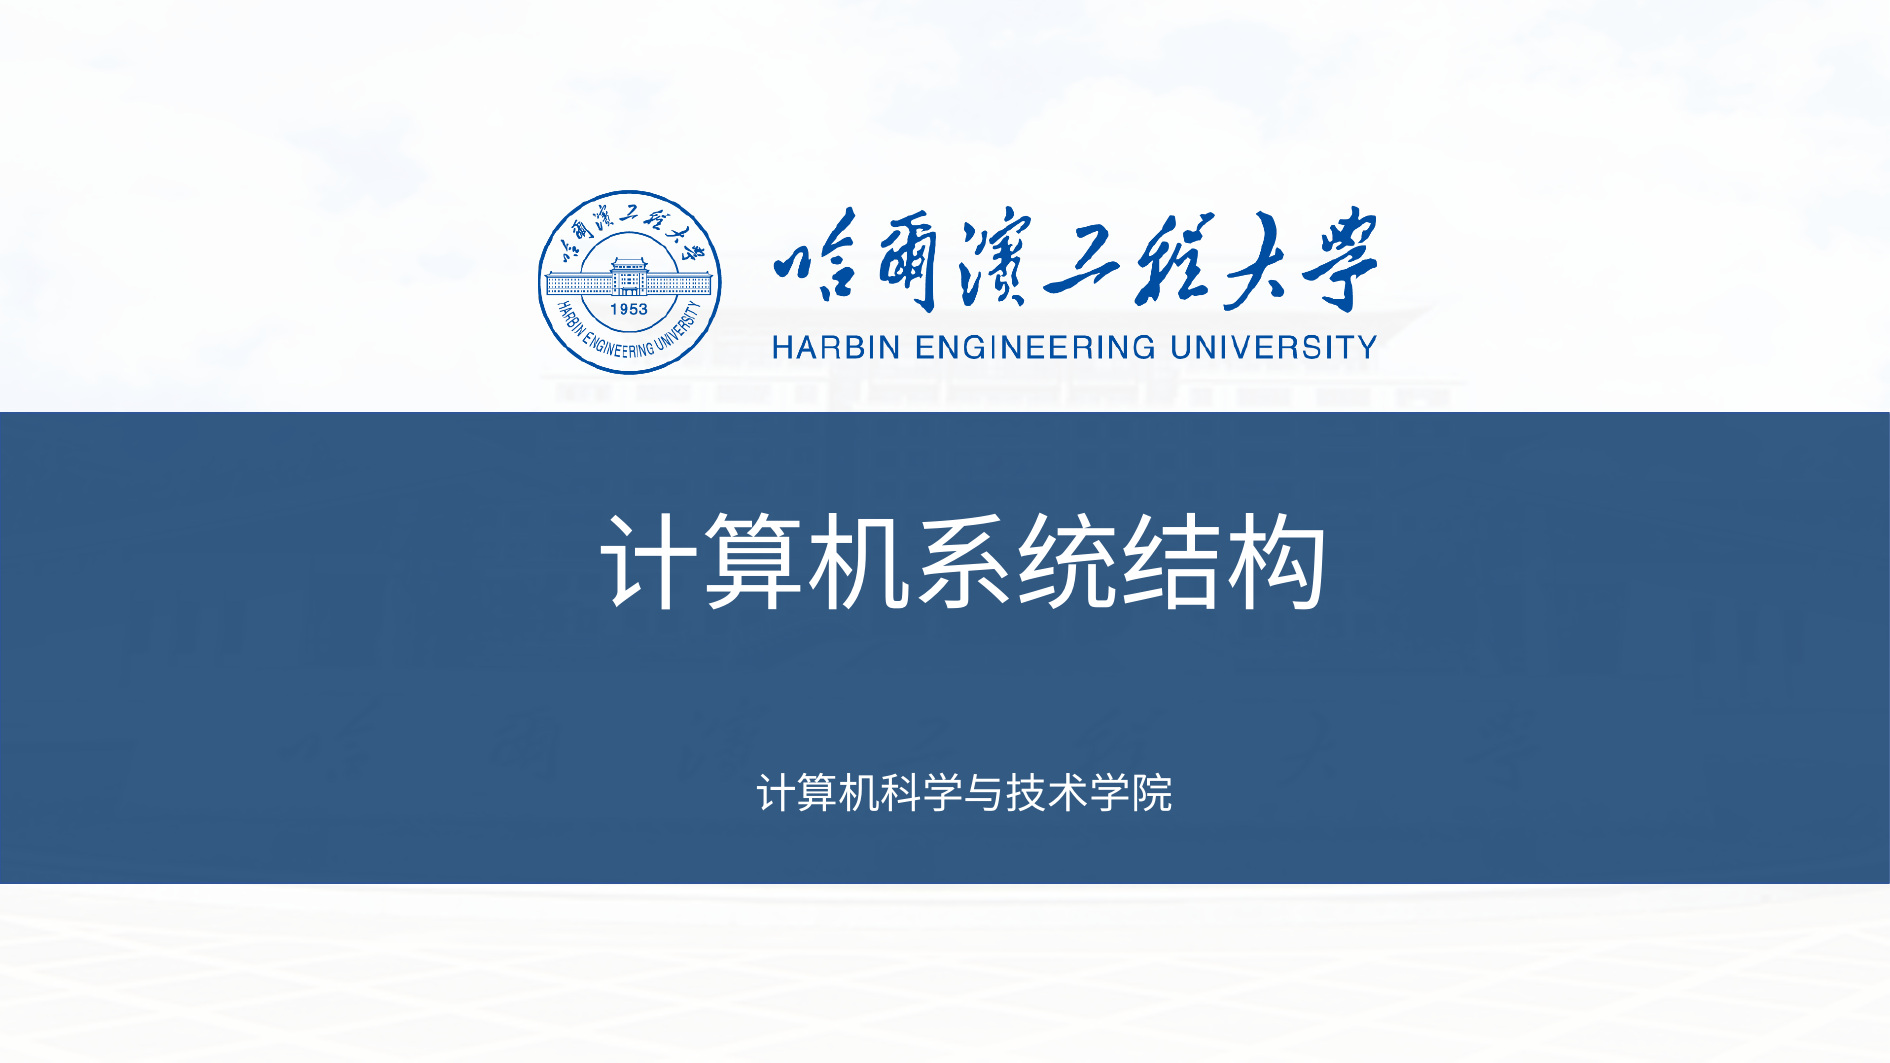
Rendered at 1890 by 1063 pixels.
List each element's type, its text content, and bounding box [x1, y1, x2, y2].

text_box 计算机科学与技术学院 [636, 708, 1291, 818]
text_box [0, 412, 1890, 884]
text_box 计算机系统结构 [387, 496, 1540, 622]
picture [496, 143, 1418, 421]
